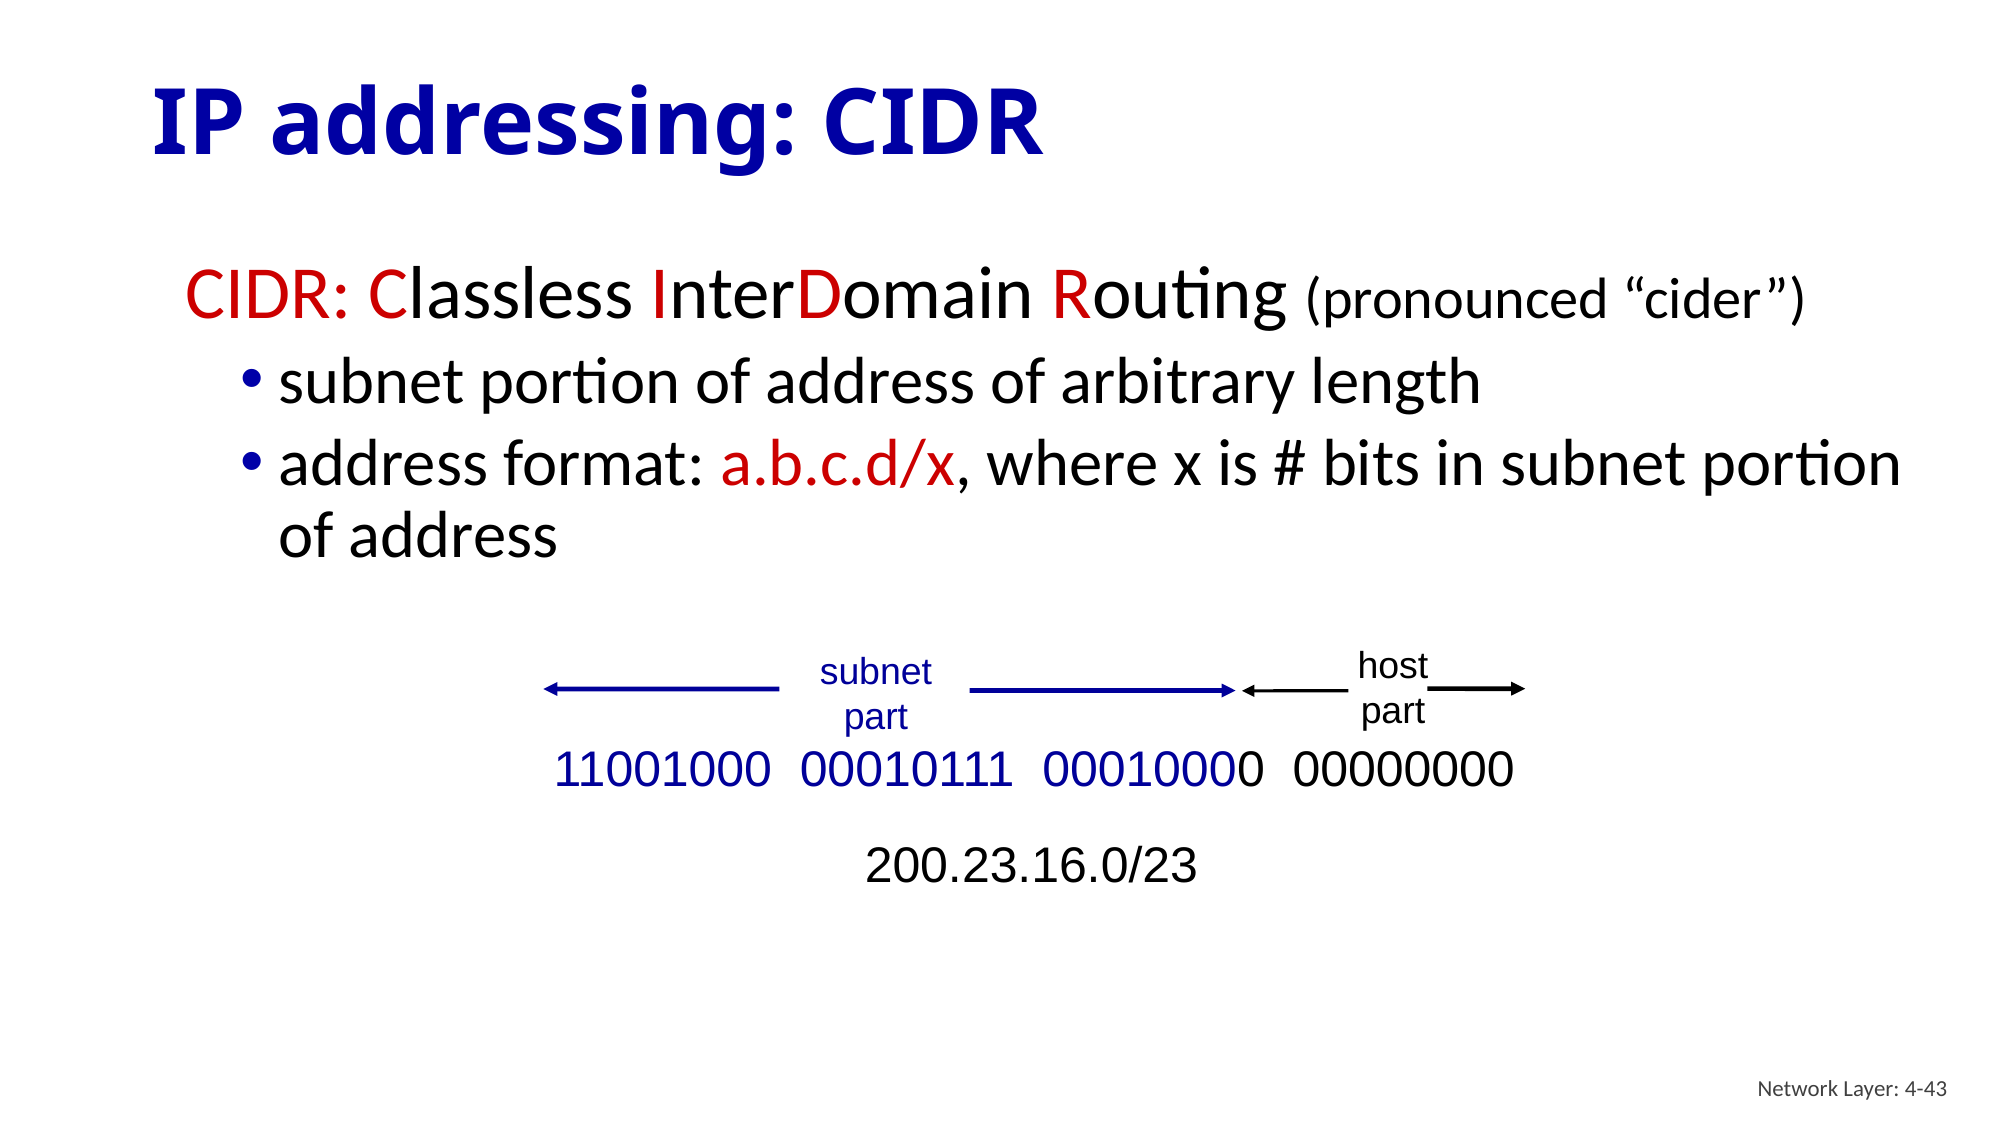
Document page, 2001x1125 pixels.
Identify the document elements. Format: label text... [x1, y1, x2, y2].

text_box CIDR: Classless InterDomain Routing (pronounced “cider”) subnet portion of address of arbitrary length address format: a.b.c.d/x, where x is # bits in subnet portion of address [149, 246, 1970, 588]
title IP addressing: CIDR [137, 51, 1863, 198]
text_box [531, 633, 1537, 901]
slide_number Network Layer: 4-43 [1512, 1056, 1963, 1117]
